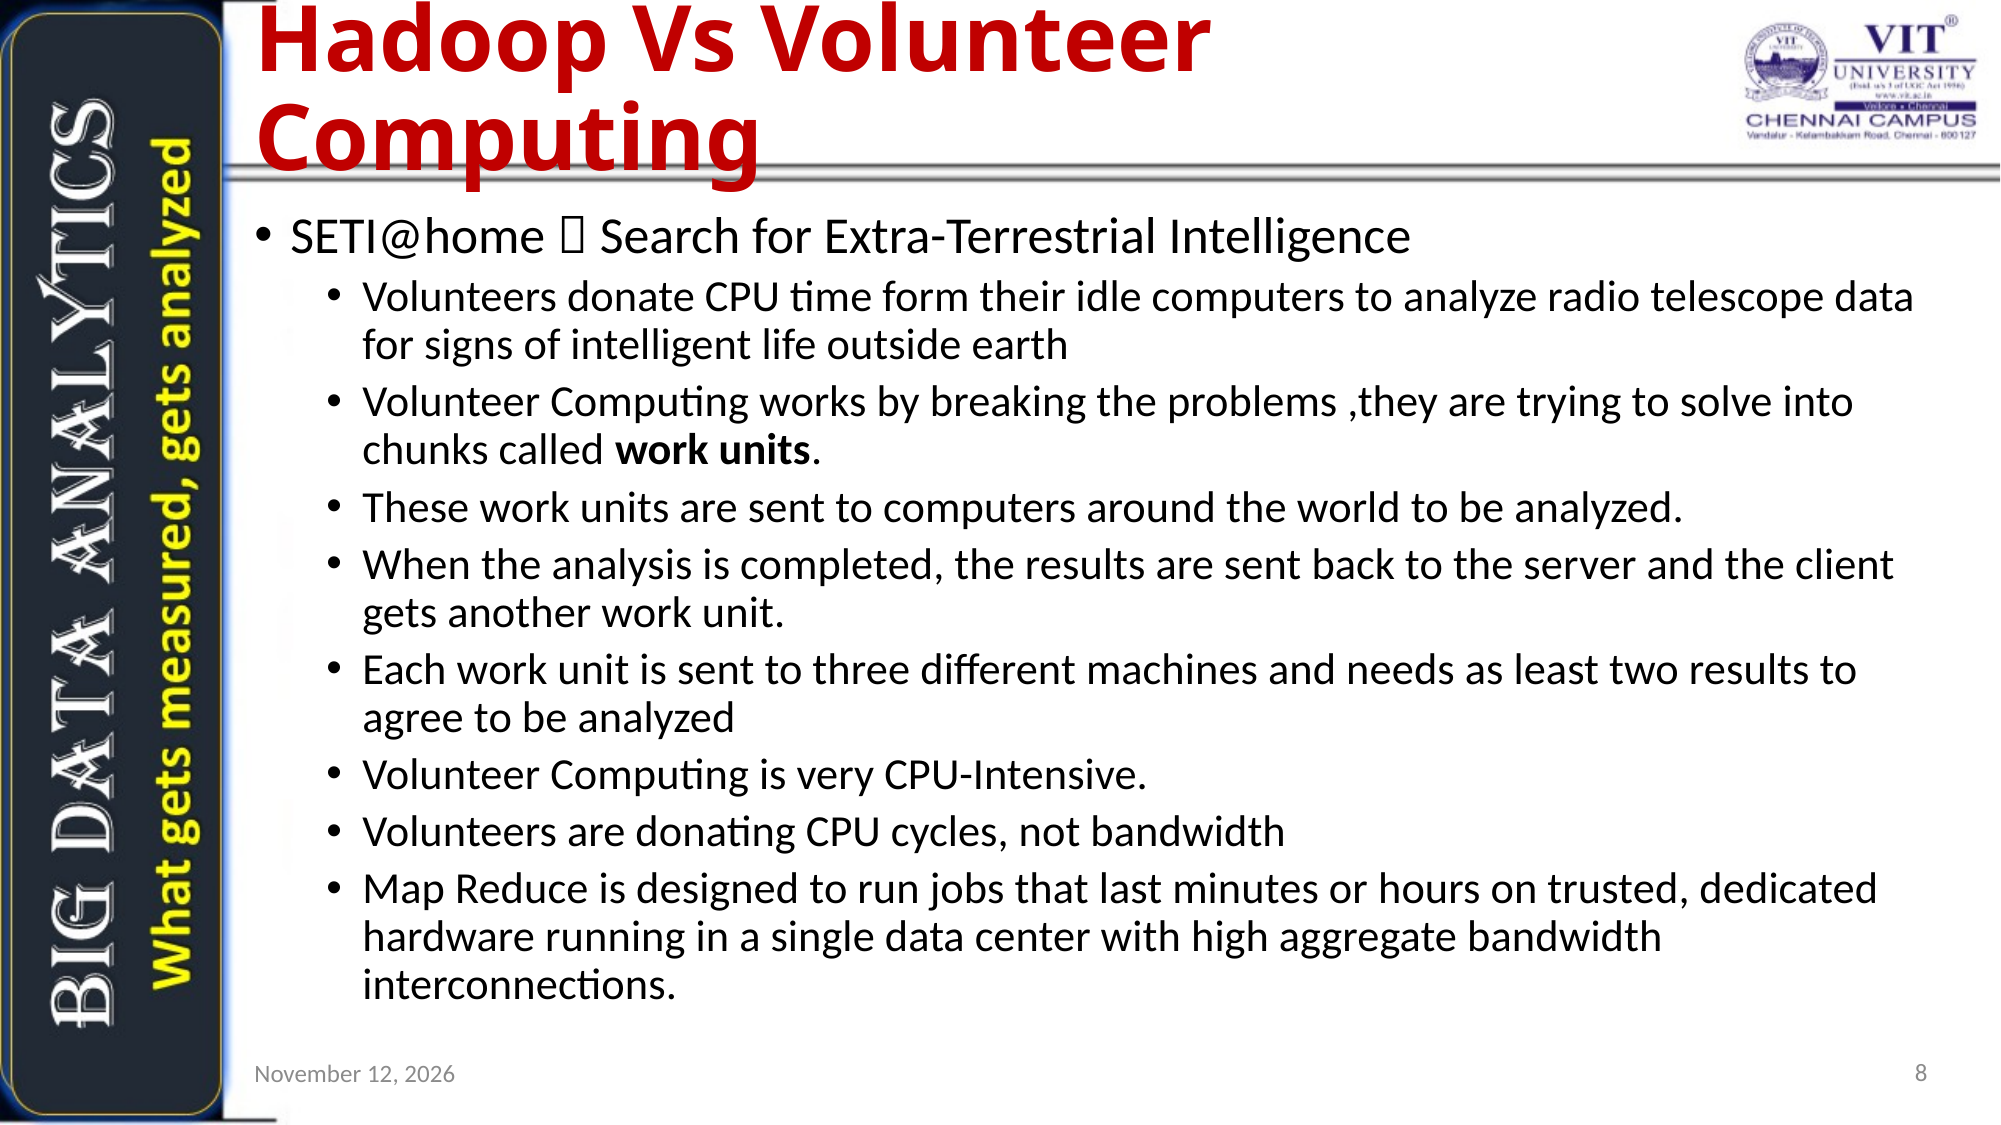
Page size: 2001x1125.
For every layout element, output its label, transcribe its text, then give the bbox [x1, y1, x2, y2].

picture [0, 0, 2001, 1125]
list SETI@home  Search for Extra-Terrestrial Intelligence Volunteers donate CPU time form their idle computers to analyze radio telescope data for signs of intelligent life outside earth Volunteer Computing works by breaking the problems ,they are trying to solve into chunks called work units. These work units are sent to computers around the world to be analyzed. When the analysis is completed, the results are sent back to the server and the client gets another work unit. Each work unit is sent to three different machines and needs as least two results to agree to be analyzed Volunteer Computing is very CPU-Intensive. Volunteers are donating CPU cycles, not bandwidth Map Reduce is designed to run jobs that last minutes or hours on trusted, dedicated hardware running in a single data center with high aggregate bandwidth interconnections. [239, 200, 1965, 1017]
slide_number 8 [1778, 1040, 1943, 1103]
title Hadoop Vs Volunteer Computing [239, 16, 1725, 167]
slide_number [239, 1042, 588, 1103]
